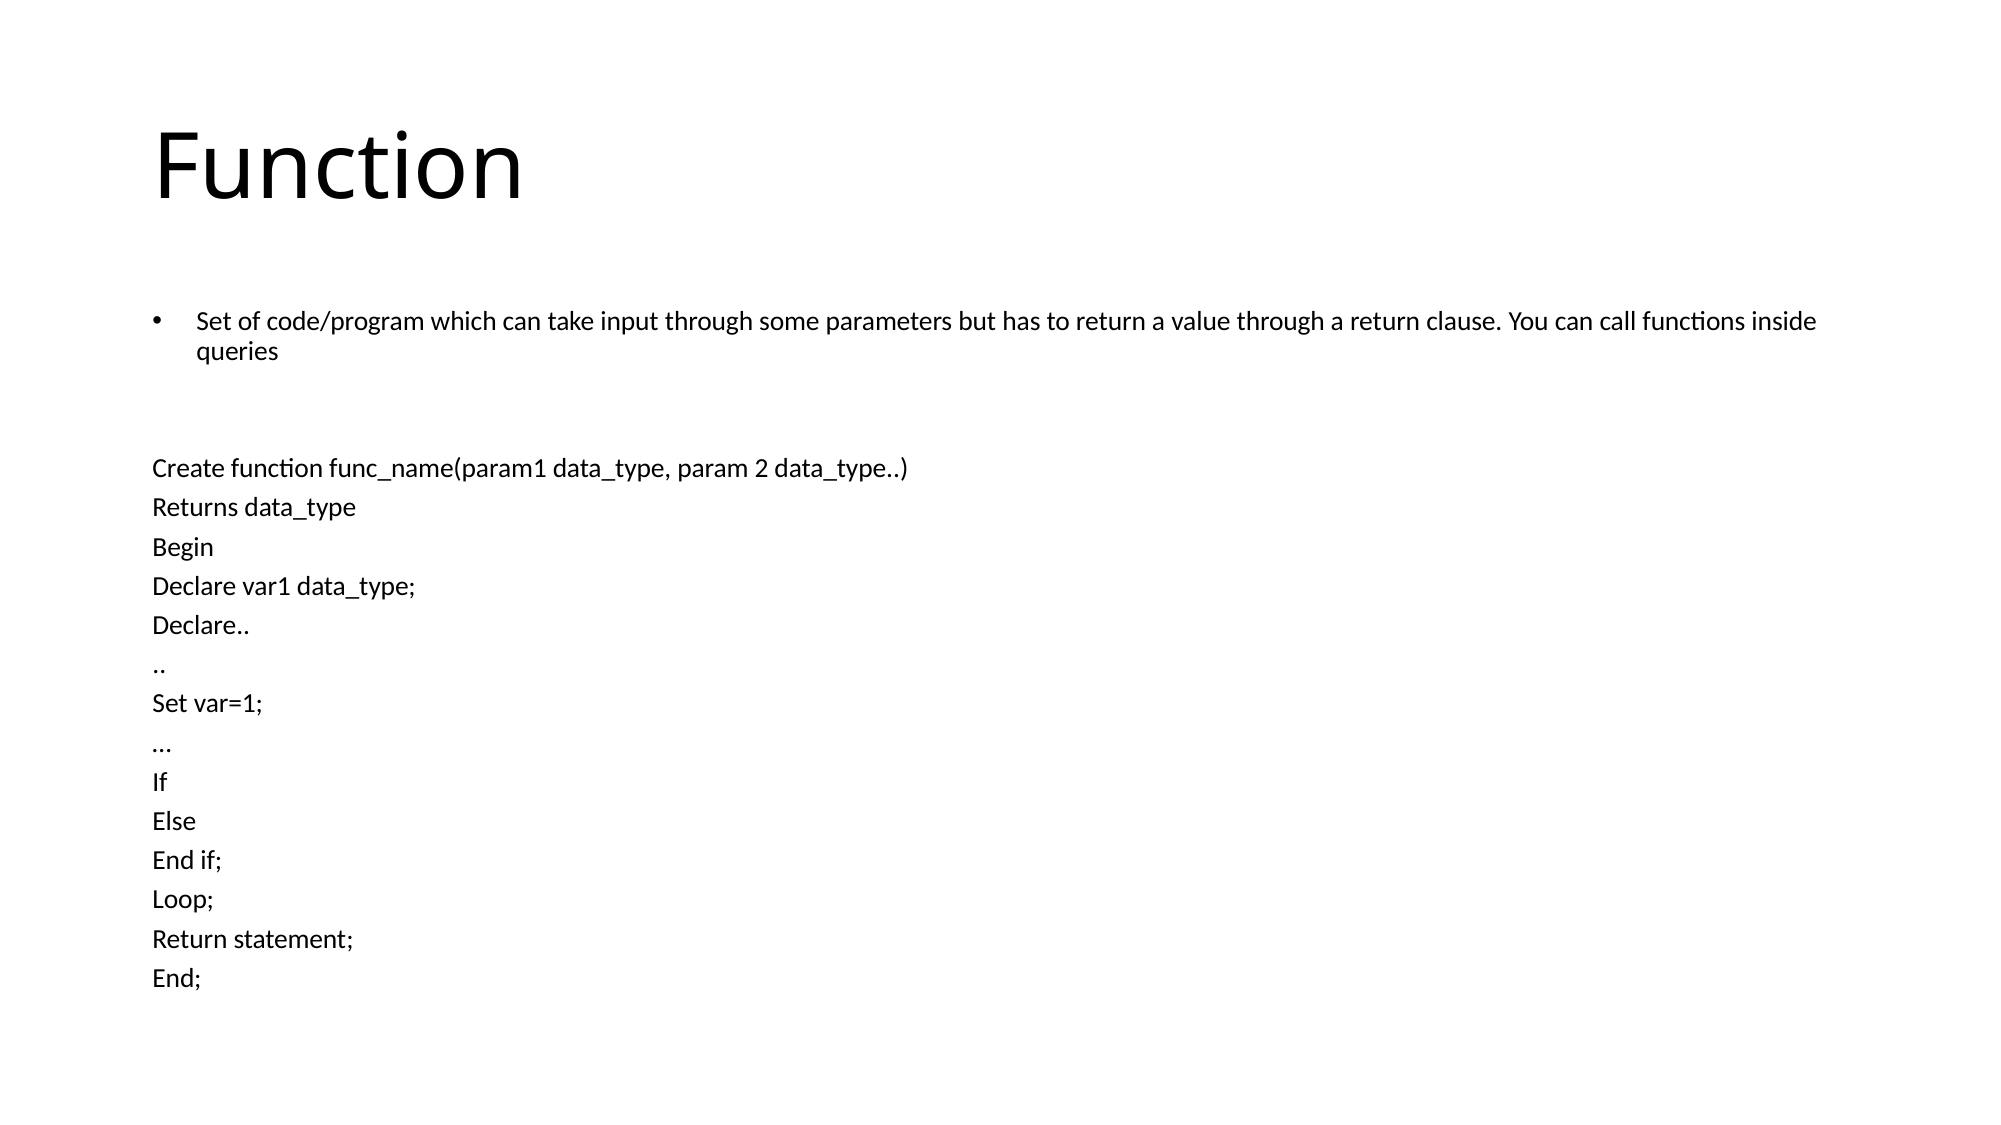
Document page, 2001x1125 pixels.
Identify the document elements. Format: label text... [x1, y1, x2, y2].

title Function [137, 59, 1863, 278]
list Set of code/program which can take input through some parameters but has to return a value through a return clause. You can call functions inside queries Create function func_name(param1 data_type, param 2 data_type..) Returns data_type Begin Declare var1 data_type; Declare.. .. Set var=1; … If Else End if; Loop; Return statement; End; [137, 299, 1863, 1014]
